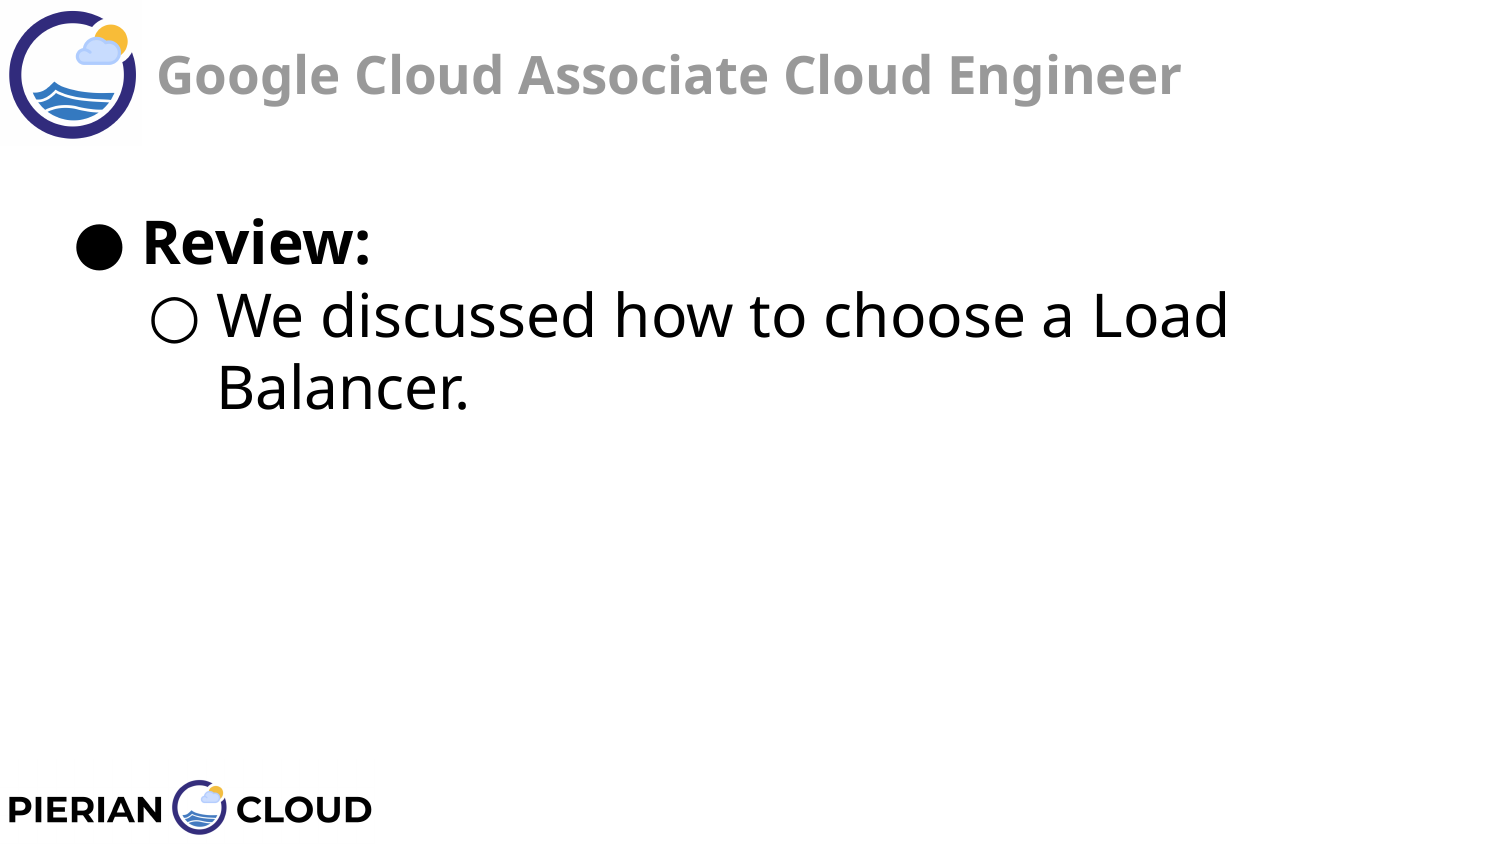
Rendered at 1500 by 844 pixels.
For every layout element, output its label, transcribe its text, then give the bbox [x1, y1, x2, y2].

title Google Cloud Associate Cloud Engineer [146, 25, 1420, 120]
picture [0, 758, 375, 844]
subtitle Review: We discussed how to choose a Load Balancer. [51, 189, 1476, 750]
picture [0, 0, 142, 146]
